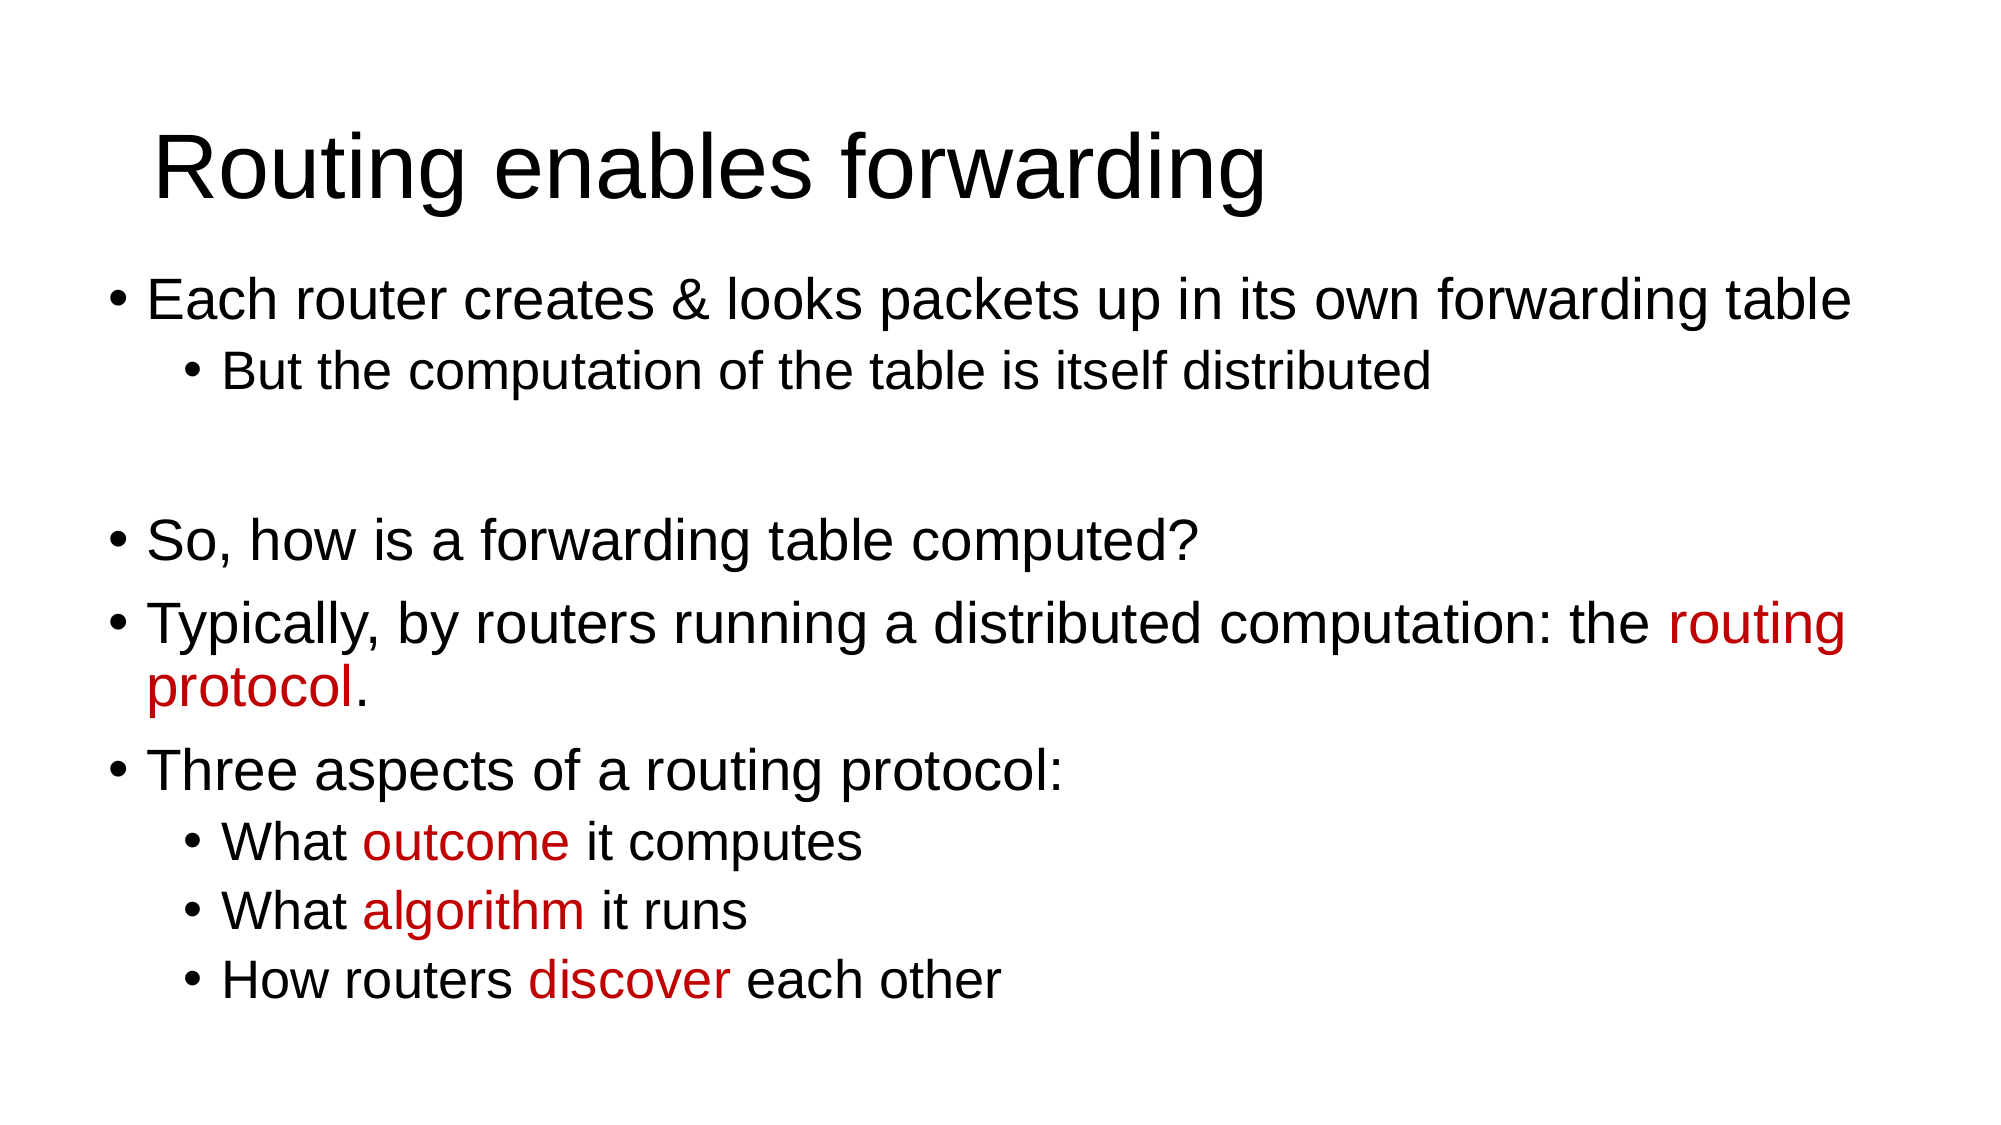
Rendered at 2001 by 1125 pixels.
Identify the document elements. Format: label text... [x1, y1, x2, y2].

list Each router creates & looks packets up in its own forwarding table But the computation of the table is itself distributed So, how is a forwarding table computed? Typically, by routers running a distributed computation: the routing protocol. Three aspects of a routing protocol: What outcome it computes What algorithm it runs How routers discover each other [93, 261, 1907, 1066]
title Routing enables forwarding [137, 59, 1863, 261]
